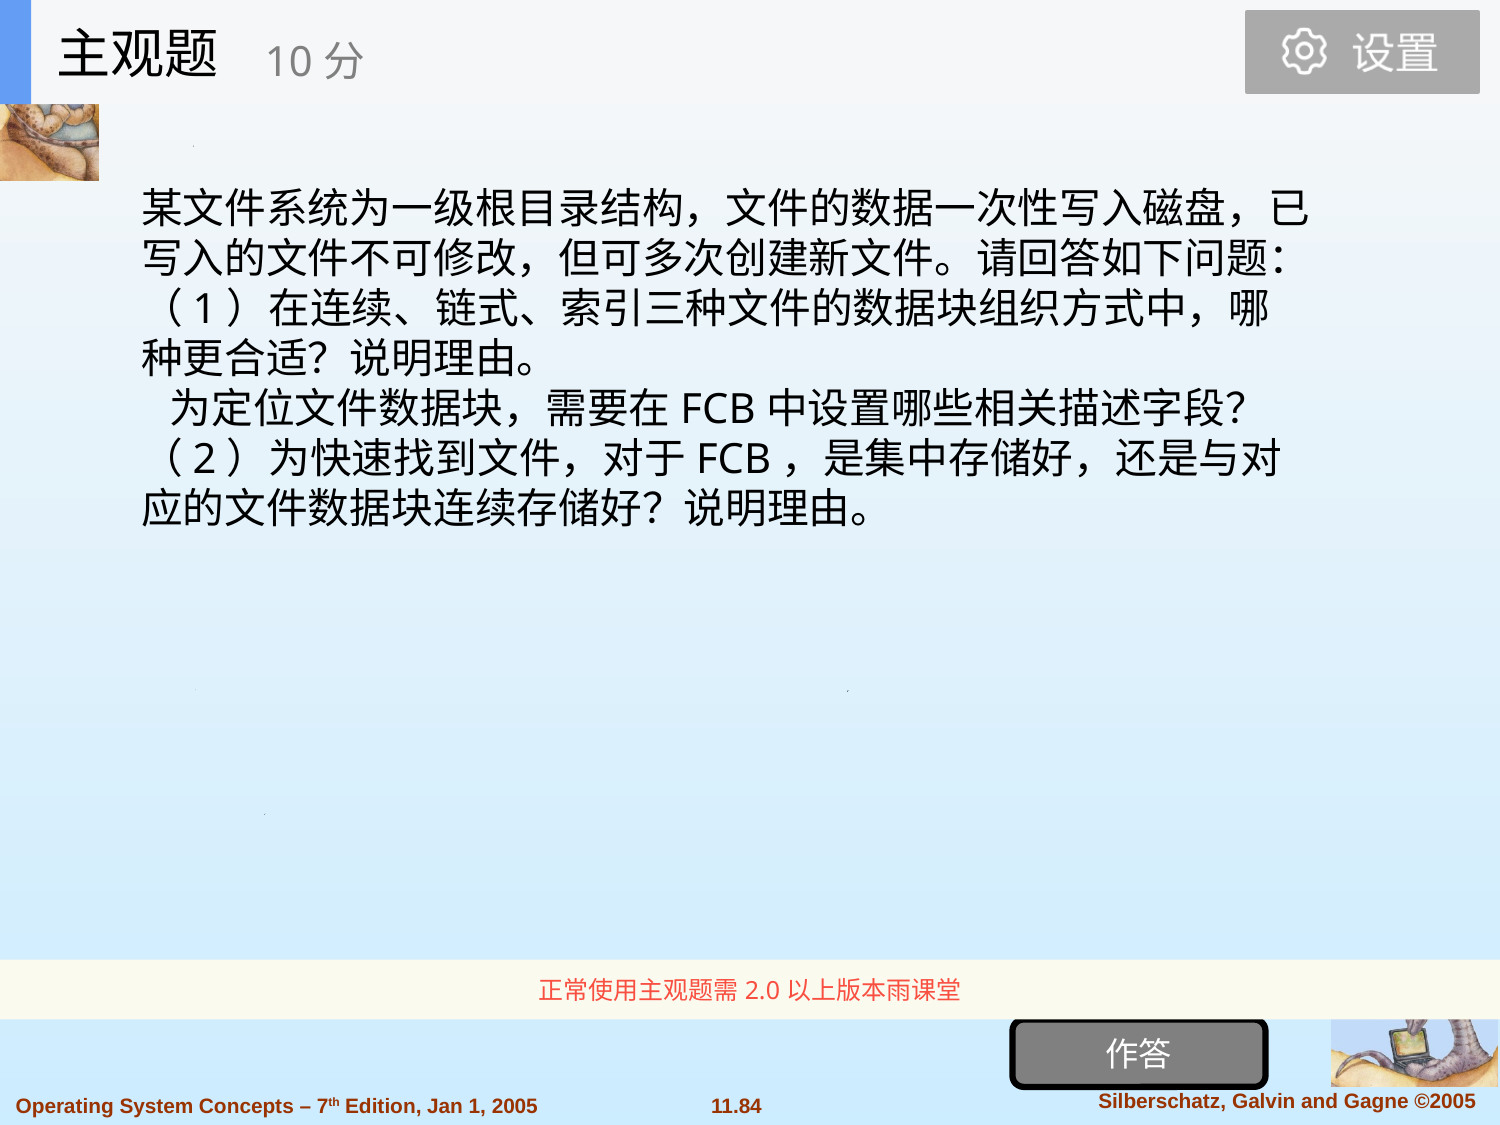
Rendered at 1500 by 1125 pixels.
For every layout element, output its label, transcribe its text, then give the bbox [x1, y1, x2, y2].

picture [1245, 10, 1480, 94]
picture [0, 105, 99, 181]
picture [1331, 1020, 1498, 1087]
text_box 正常使用主观题需2.0以上版本雨课堂 [0, 959, 1500, 1020]
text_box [0, 0, 1500, 105]
text_box 作答 [1012, 1020, 1266, 1087]
text_box 某文件系统为一级根目录结构，文件的数据一次性写入磁盘，已写入的文件不可修改，但可多次创建新文件。请回答如下问题： （1）在连续、链式、索引三种文件的数据块组织方式中，哪种更合适？说明理由。 为定位文件数据块，需要在FCB中设置哪些相关描述字段？ （2）为快速找到文件，对于FCB，是集中存储好，还是与对应的文件数据块连续存储好？说明理由。 [126, 174, 1327, 908]
